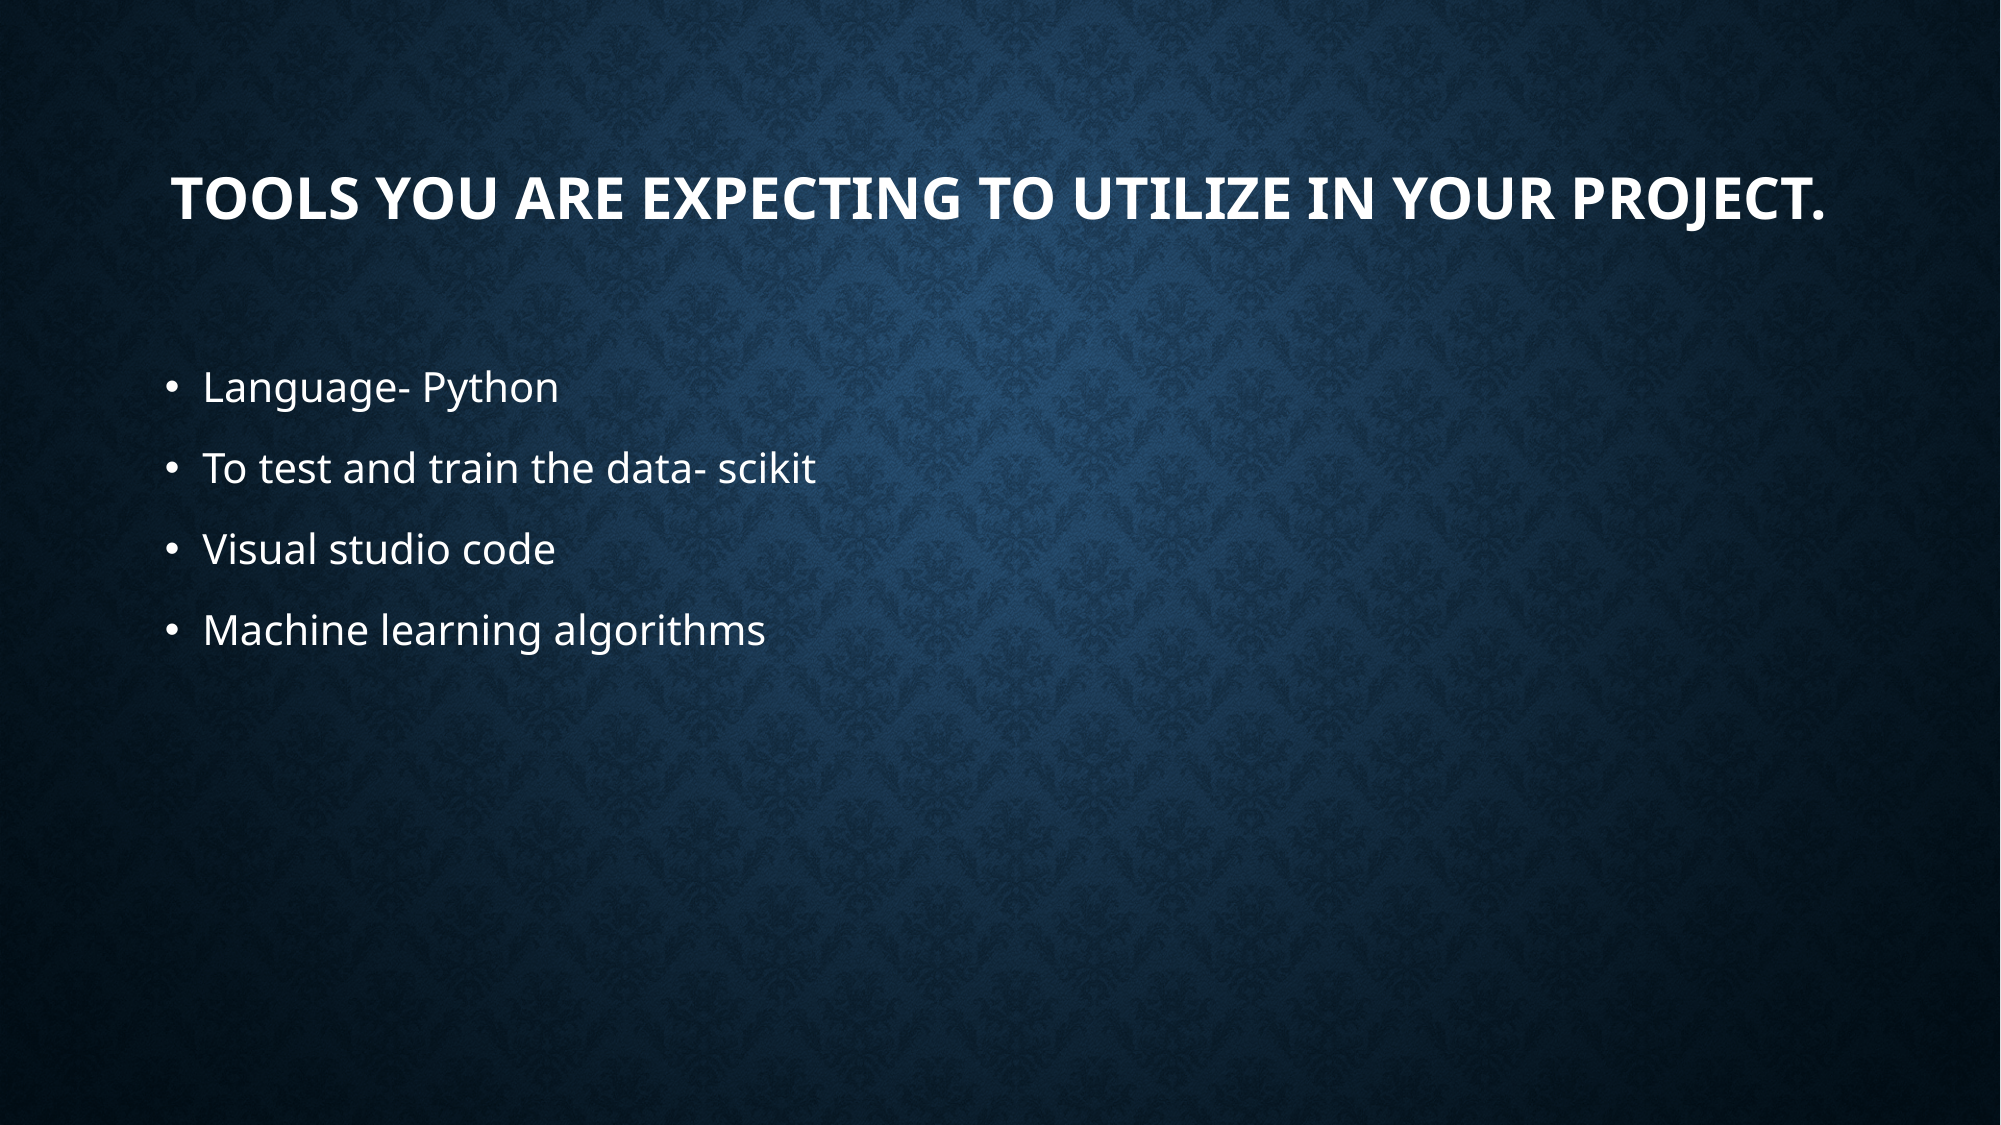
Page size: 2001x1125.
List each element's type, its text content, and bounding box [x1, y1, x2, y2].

title tools you are expecting to utilize in your project. [149, 95, 1849, 314]
list Language- Python To test and train the data- scikit Visual studio code Machine learning algorithms [149, 343, 1849, 950]
